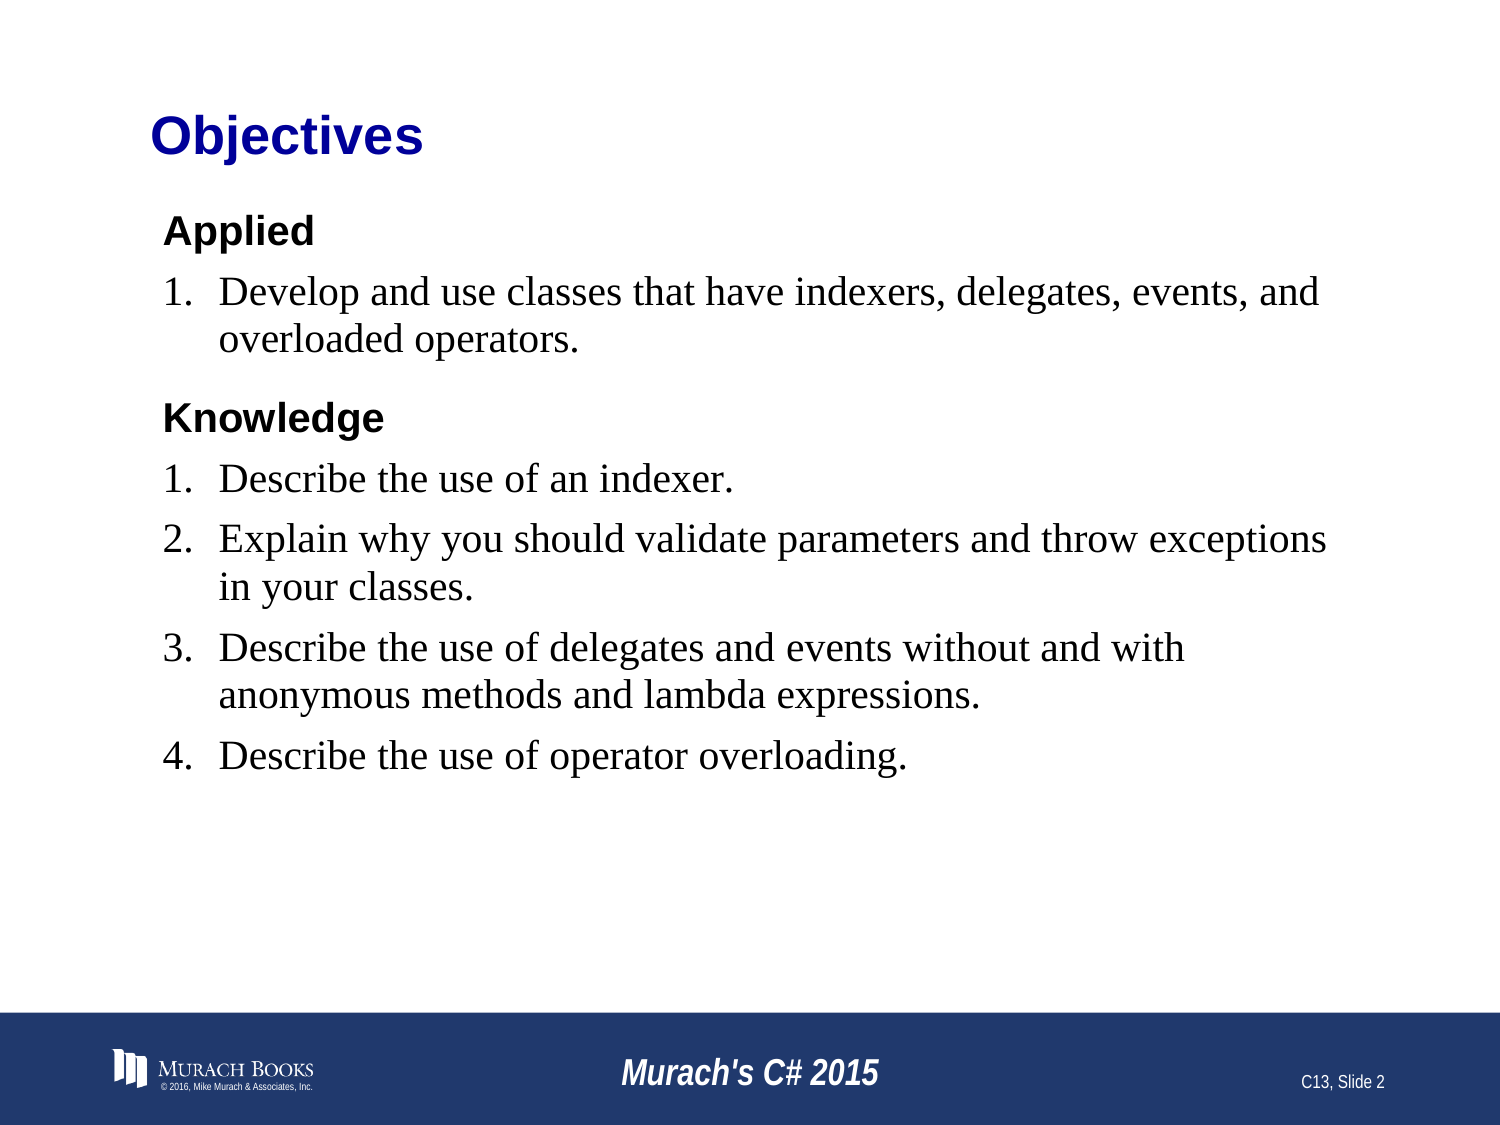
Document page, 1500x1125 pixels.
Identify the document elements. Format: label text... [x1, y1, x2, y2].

footer © 2016, Mike Murach & Associates, Inc. [12, 1025, 463, 1100]
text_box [162, 174, 1361, 792]
slide_number Murach's C# 2015 [463, 1025, 1050, 1100]
title Objectives [150, 99, 1350, 166]
slide_number C13, Slide 2 [1087, 1025, 1400, 1100]
